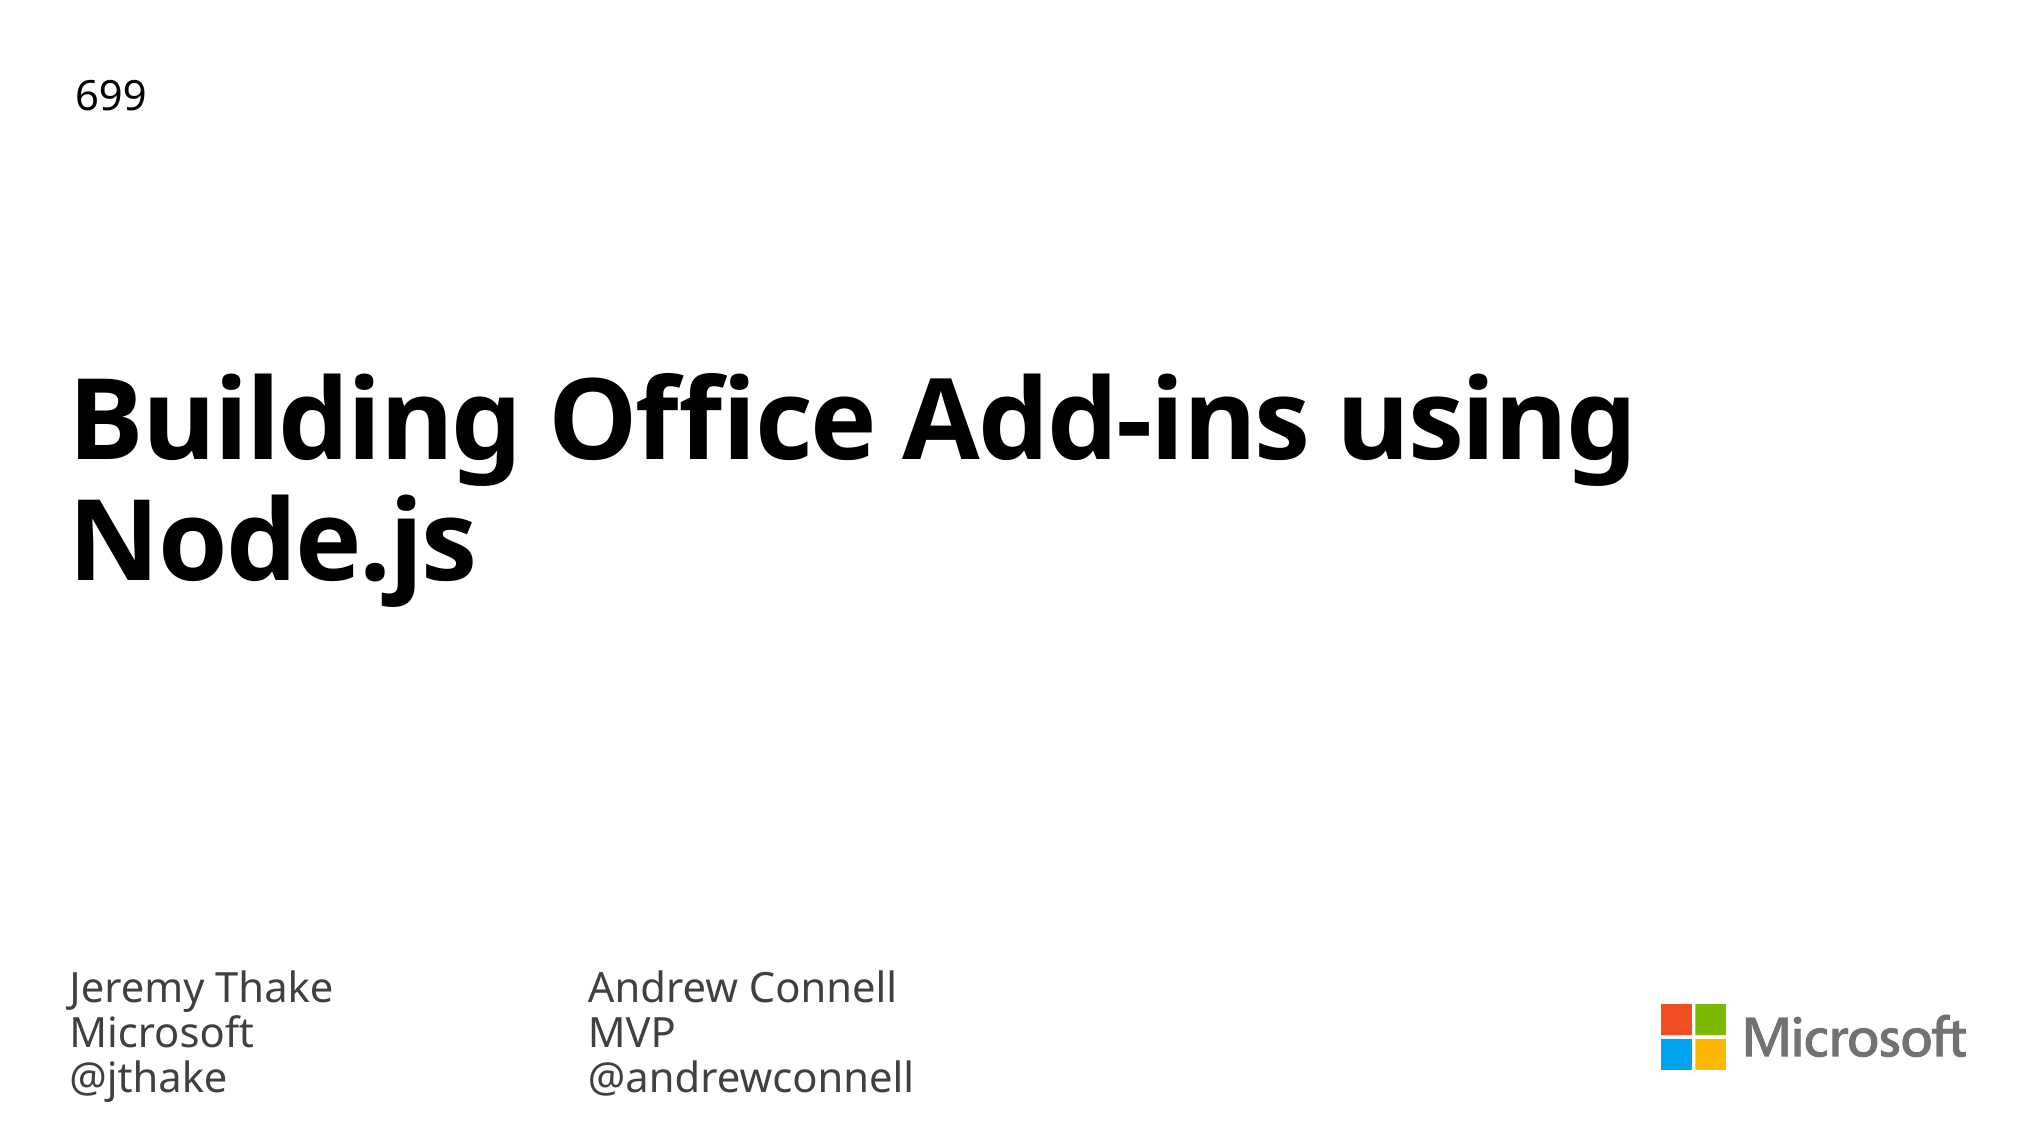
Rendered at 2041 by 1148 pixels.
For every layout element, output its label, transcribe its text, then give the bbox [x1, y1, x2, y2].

list 699 [45, 50, 645, 145]
picture [1661, 1004, 1966, 1070]
title Building Office Add-ins using Node.js [45, 347, 1996, 649]
text_box Jeremy Thake Microsoft @jthake [45, 948, 483, 1097]
text_box Andrew Connell MVP @andrewconnell [563, 948, 1002, 1097]
